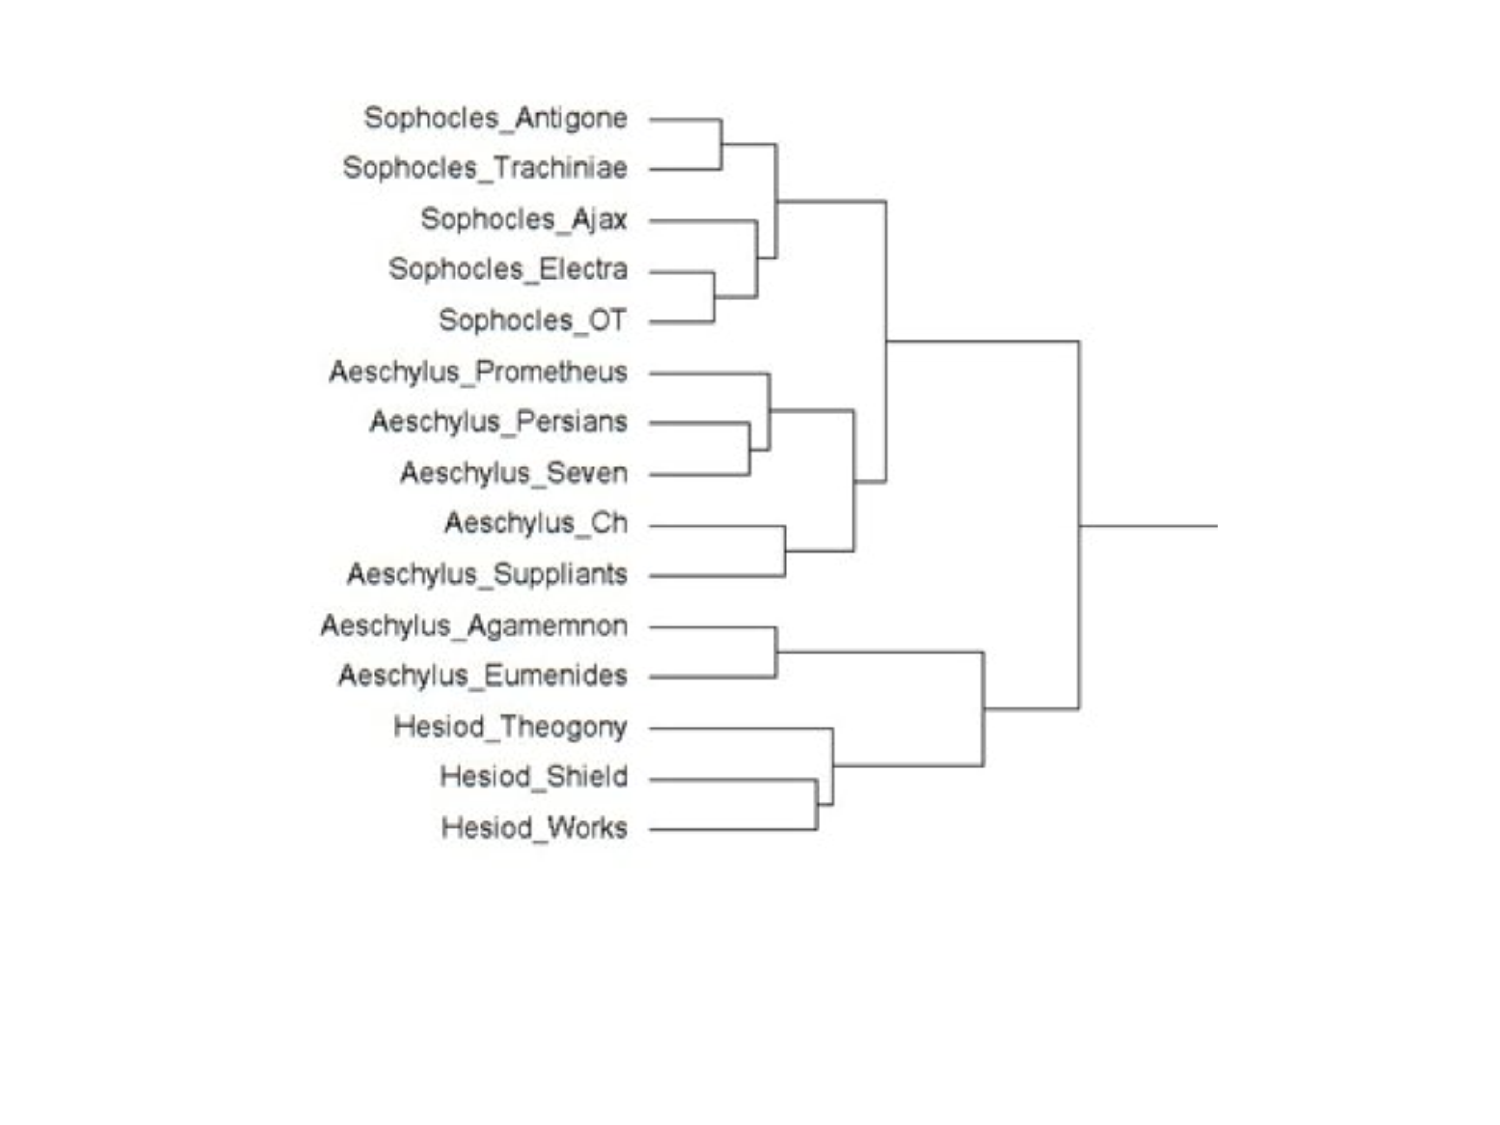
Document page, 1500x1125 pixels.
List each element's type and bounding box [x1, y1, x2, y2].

picture [277, 29, 1217, 972]
